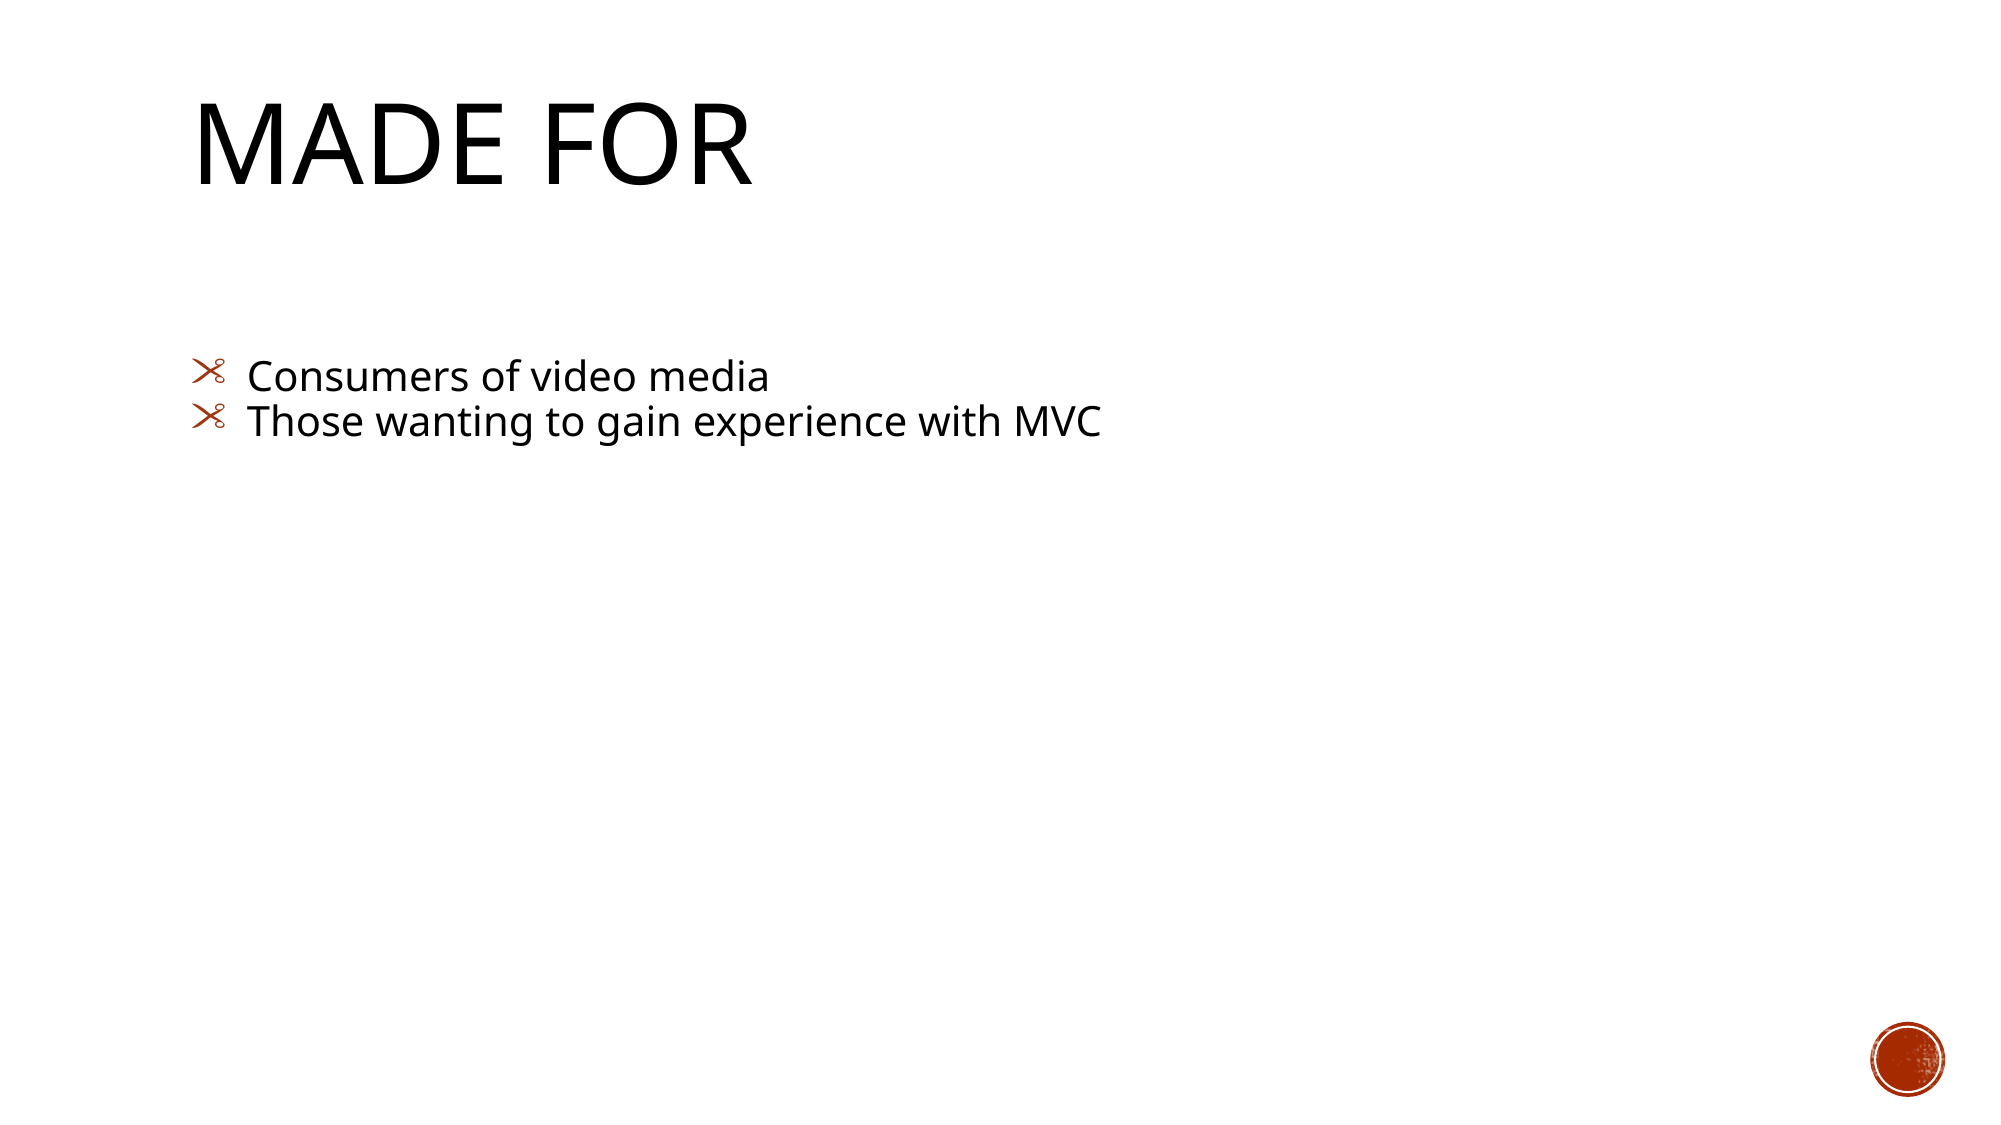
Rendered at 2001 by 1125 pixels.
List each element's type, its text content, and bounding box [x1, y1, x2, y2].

title Made for [175, 79, 1826, 344]
list Consumers of video media Those wanting to gain experience with MVC [175, 348, 1826, 1013]
